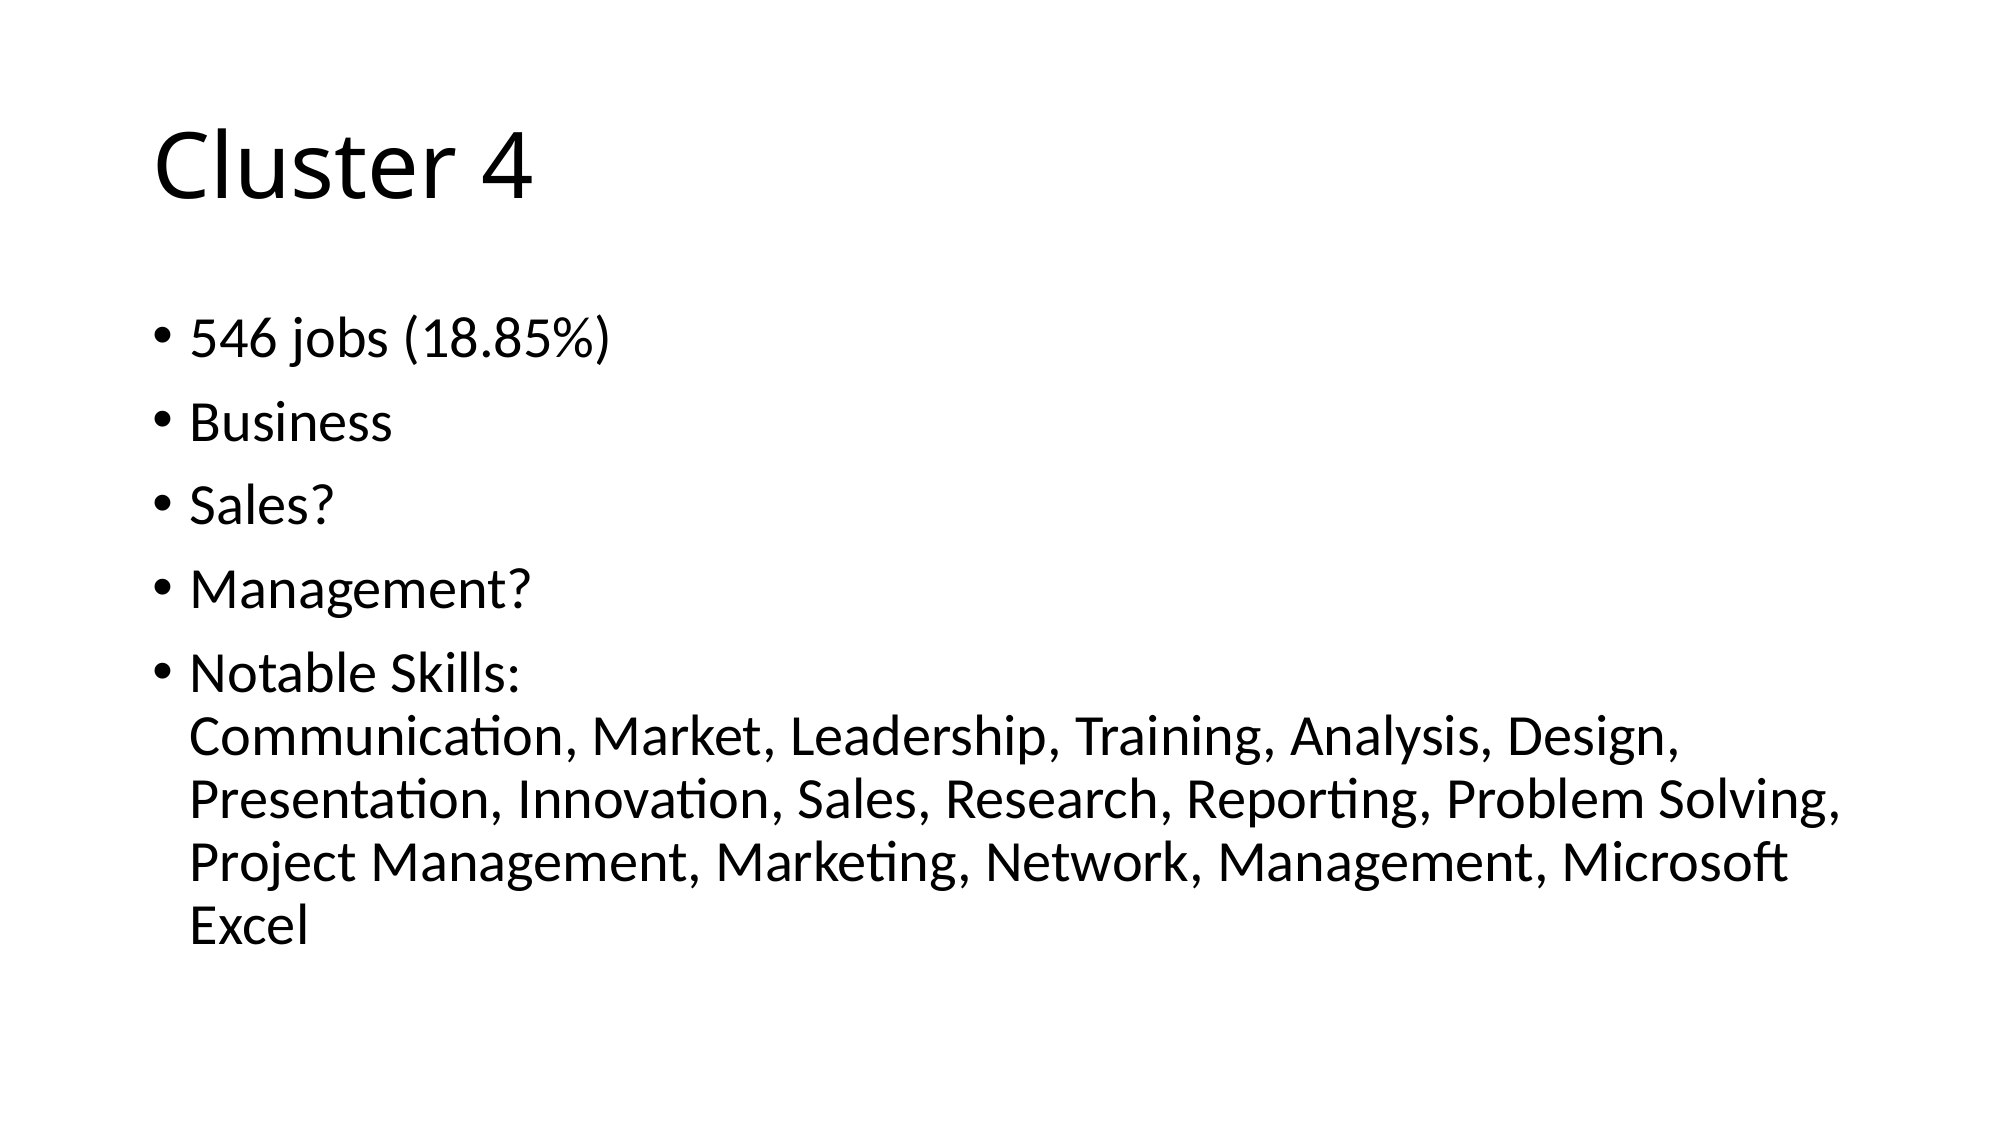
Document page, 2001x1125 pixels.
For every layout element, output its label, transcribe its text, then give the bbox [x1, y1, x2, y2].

title Cluster 4 [137, 59, 1863, 278]
list 546 jobs (18.85%) Business Sales? Management? Notable Skills: Communication, Market, Leadership, Training, Analysis, Design, Presentation, Innovation, Sales, Research, Reporting, Problem Solving, Project Management, Marketing, Network, Management, Microsoft Excel [137, 299, 1863, 1014]
